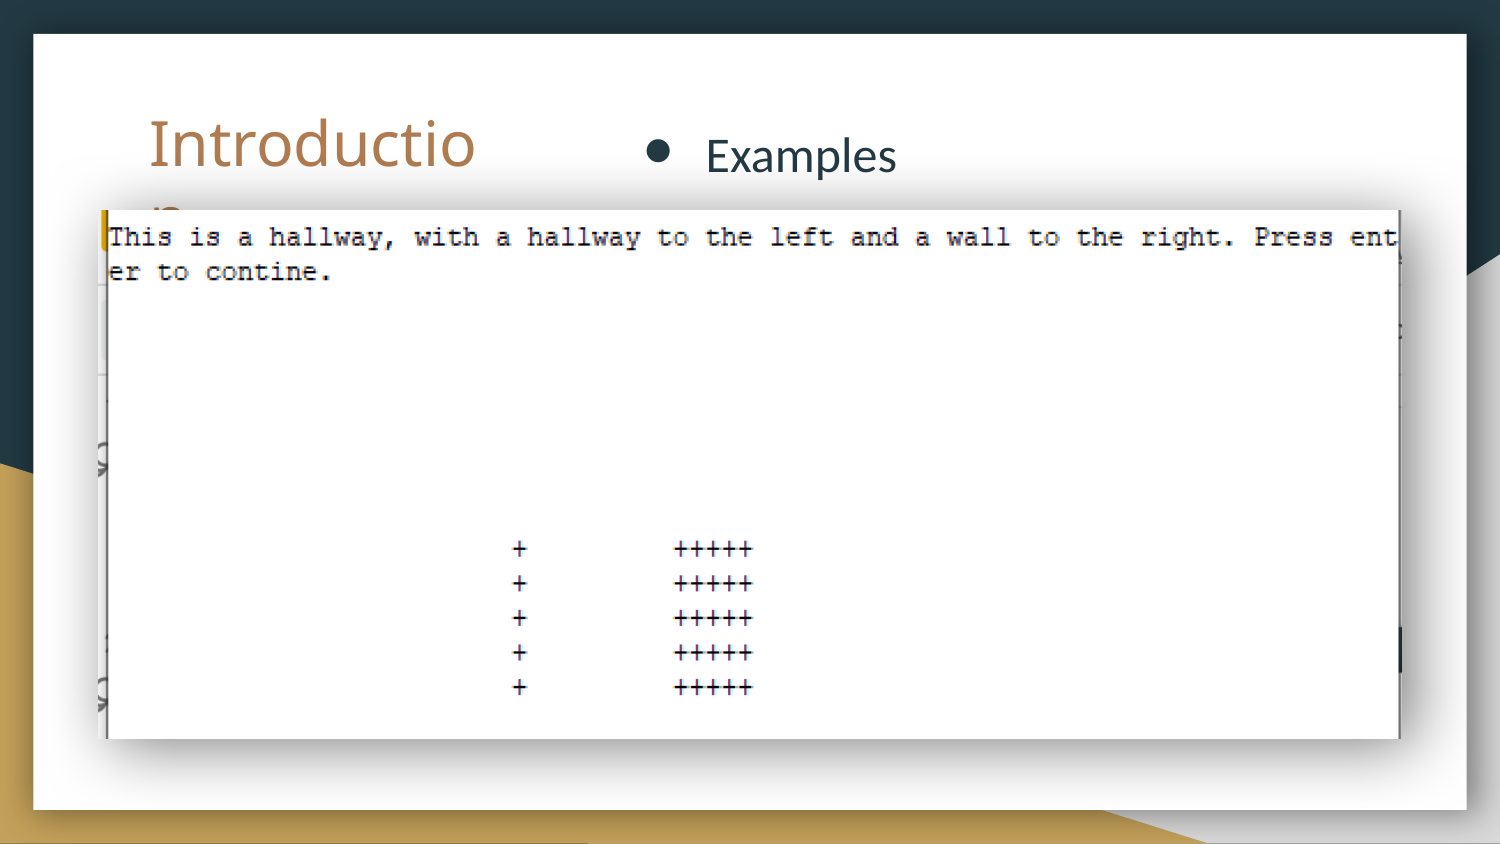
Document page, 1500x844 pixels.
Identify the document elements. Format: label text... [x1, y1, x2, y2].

list Examples [615, 98, 1043, 171]
picture [98, 209, 1402, 739]
title Introduction [134, 88, 504, 174]
